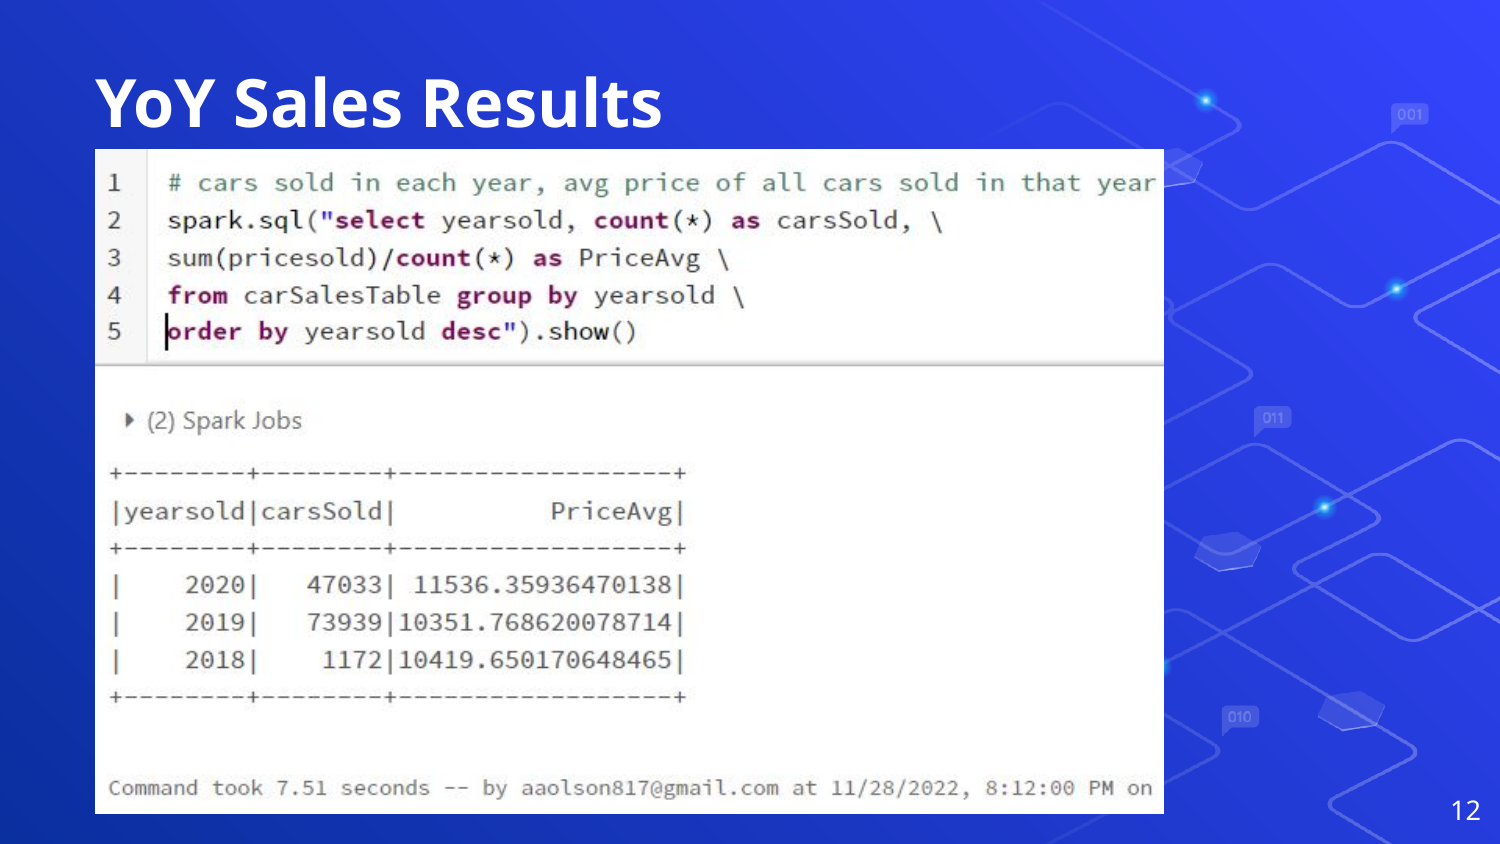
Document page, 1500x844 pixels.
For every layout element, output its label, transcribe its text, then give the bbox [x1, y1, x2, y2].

title YoY Sales Results [95, 0, 1082, 141]
picture [0, 0, 1500, 844]
slide_number ‹#› [1391, 779, 1482, 844]
list [1168, 221, 1392, 741]
